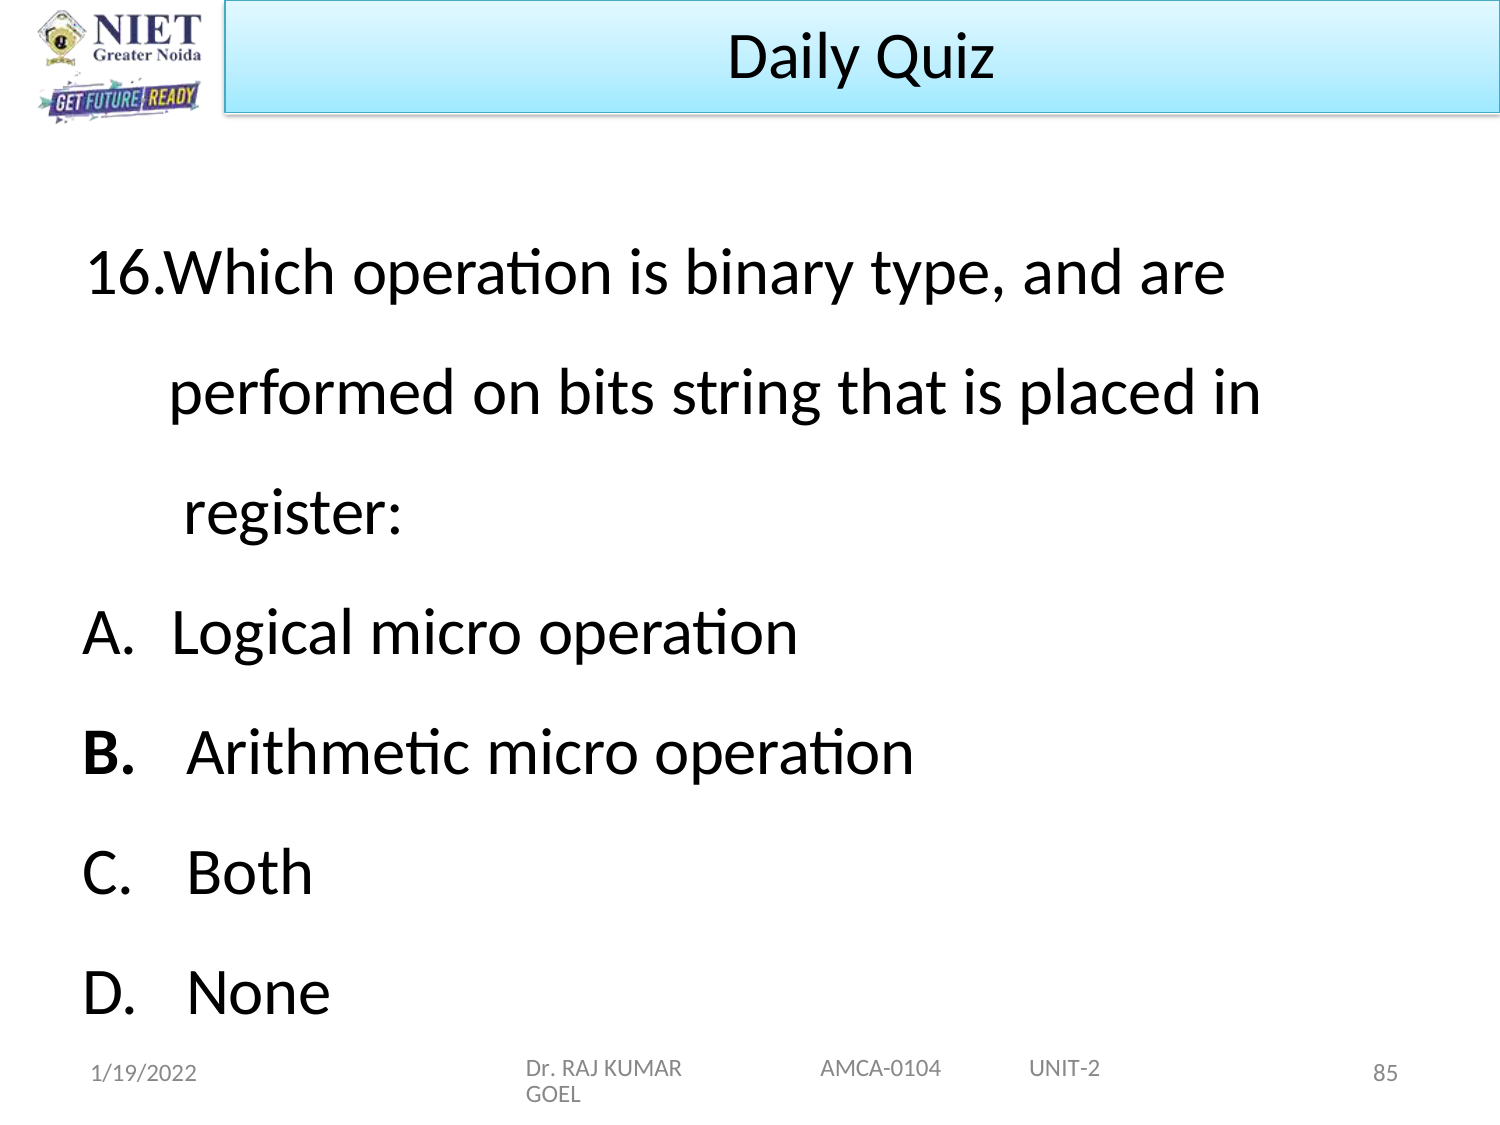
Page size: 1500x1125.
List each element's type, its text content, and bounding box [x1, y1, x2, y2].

slide_number 85 [1366, 1060, 1419, 1125]
picture [1271, 113, 1500, 123]
text_box AMCA-0104 [818, 1055, 945, 1082]
footer 1/19/2022 [87, 1060, 199, 1125]
text_box UNIT-2 [1027, 1055, 1103, 1082]
text_box Daily Quiz 16.Which operation is binary type, and are performed on bits string that is placed in register: A. Logical micro operation B. Arithmetic micro operation C. Both D. None [82, 10, 1271, 1028]
slide_number Dr. RAJ KUMAR GOEL [523, 1055, 743, 1125]
picture [0, 0, 1499, 134]
